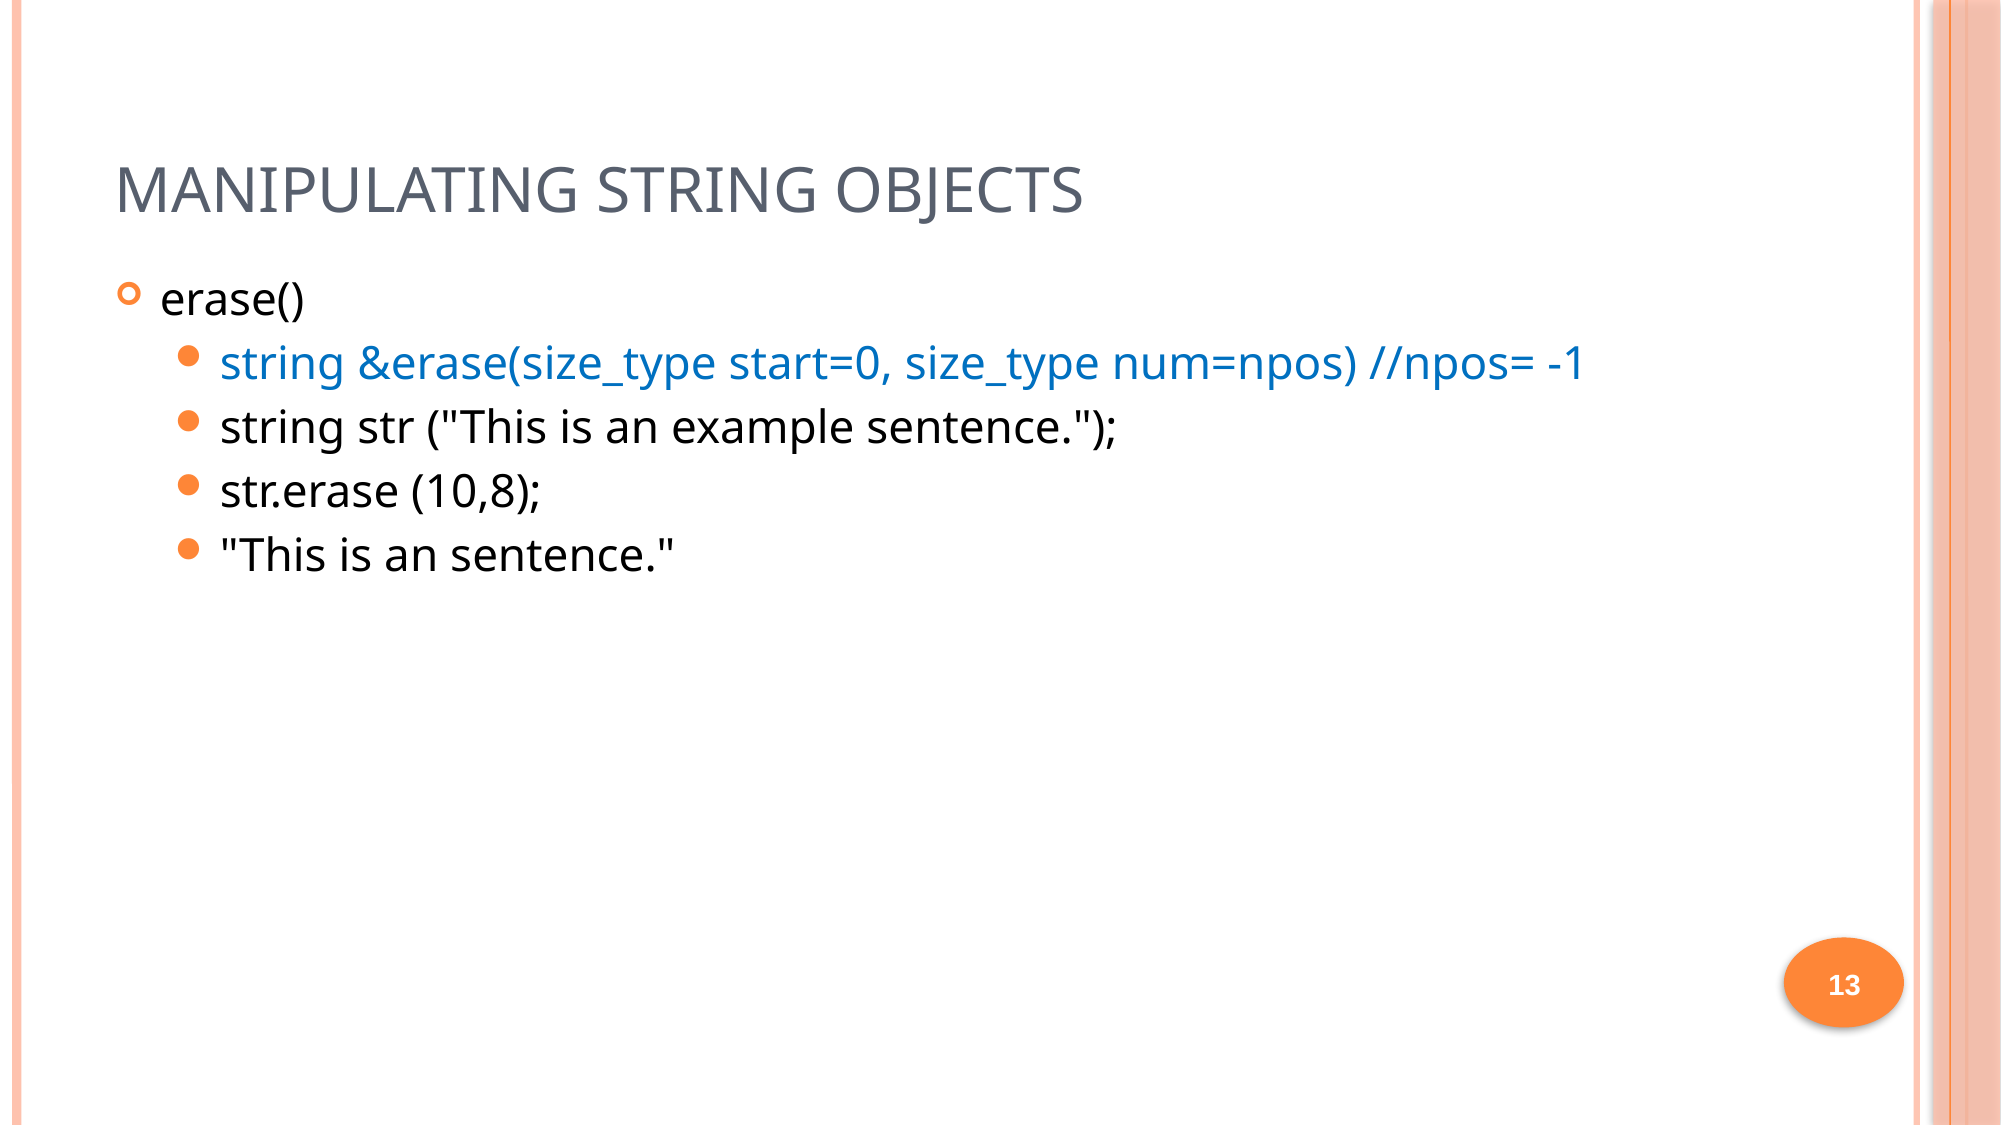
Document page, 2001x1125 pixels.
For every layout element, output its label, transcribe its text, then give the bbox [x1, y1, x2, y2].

title Manipulating String Objects [99, 45, 1784, 233]
list erase() string &erase(size_type start=0, size_type num=npos) //npos= -1 string str ("This is an example sentence."); str.erase (10,8); "This is an sentence." [99, 262, 1784, 1062]
slide_number 13 [1777, 940, 1912, 1027]
